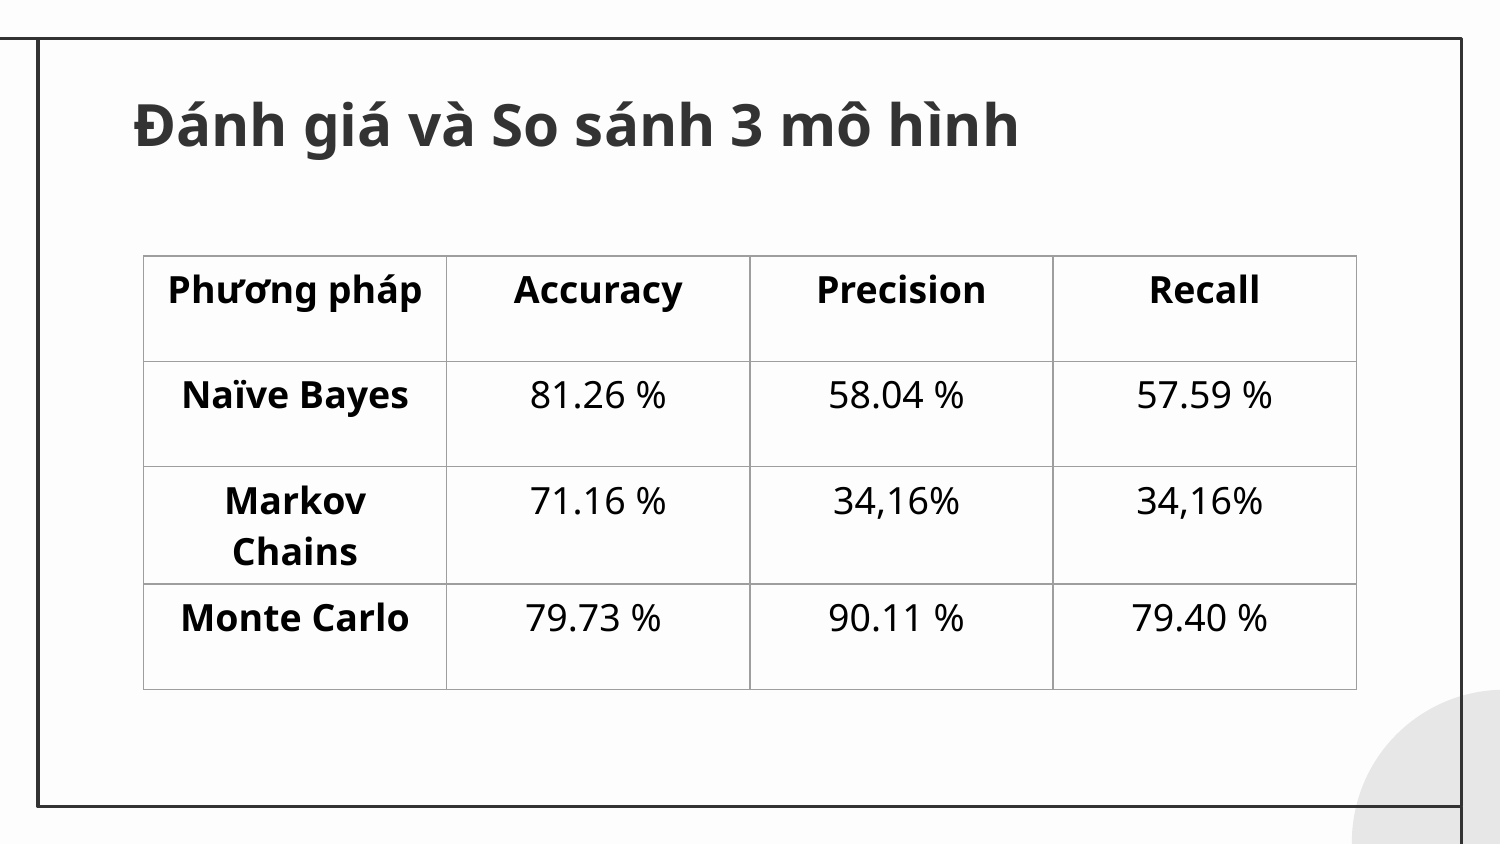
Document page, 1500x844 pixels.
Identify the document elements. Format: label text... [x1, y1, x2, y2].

table_cell Monte Carlo [144, 585, 446, 689]
table_cell 79.40 % [1054, 585, 1356, 689]
table_cell Naïve Bayes [144, 362, 446, 466]
table_cell 34,16% [1054, 467, 1356, 583]
table_cell 57.59 % [1054, 362, 1356, 466]
table_header Phương pháp [144, 257, 446, 361]
table_cell 79.73 % [447, 585, 749, 689]
table_header Recall [1054, 257, 1356, 361]
title Đánh giá và So sánh 3 mô hình [118, 72, 1382, 167]
table_cell Markov Chains [144, 467, 446, 583]
table_cell 81.26 % [447, 362, 749, 466]
table_header Precision [751, 257, 1052, 361]
table_cell 90.11 % [751, 585, 1052, 689]
table_cell 34,16% [751, 467, 1052, 583]
table_cell 58.04 % [751, 362, 1052, 466]
table_cell 71.16 % [447, 467, 749, 583]
table_header Accuracy [447, 257, 749, 361]
